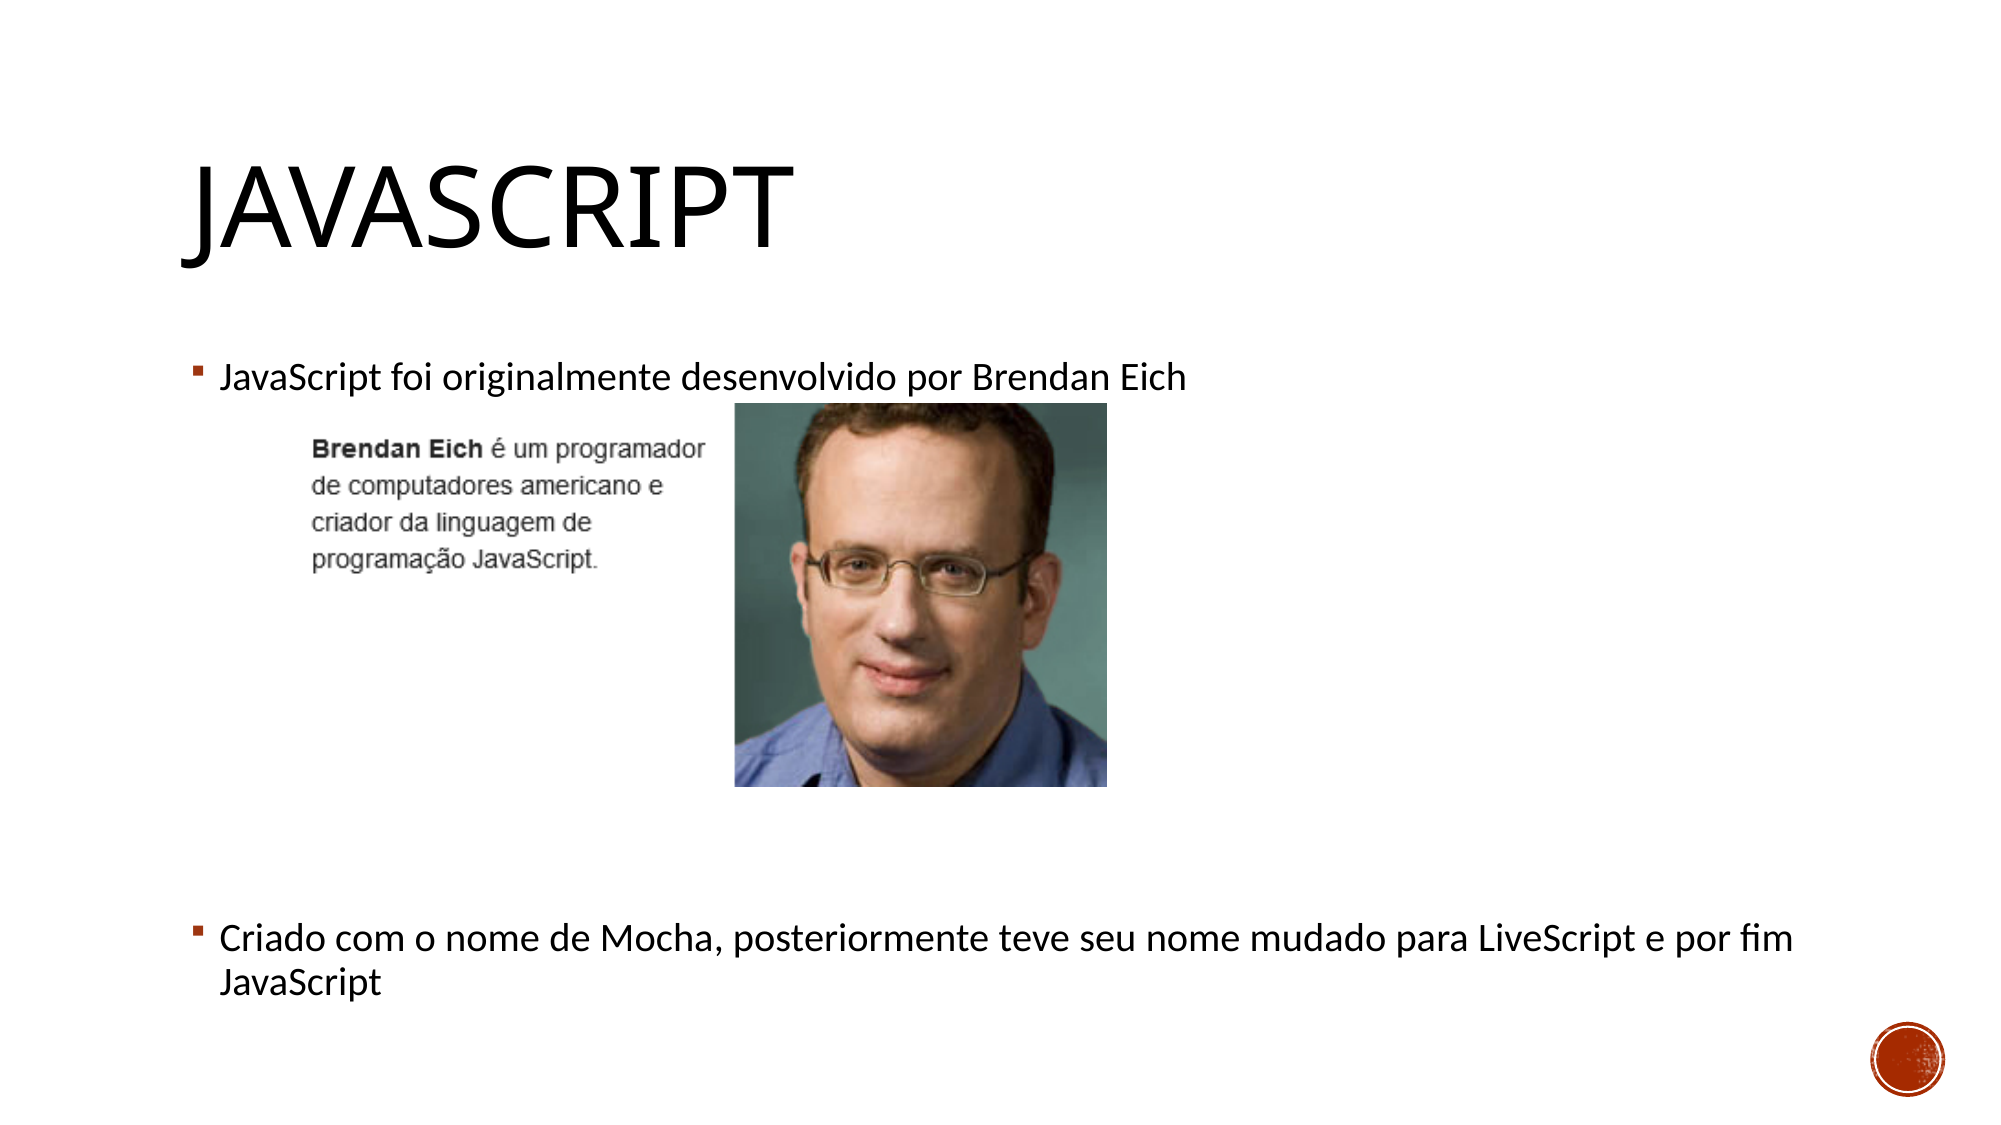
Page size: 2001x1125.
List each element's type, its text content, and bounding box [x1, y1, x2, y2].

picture [290, 403, 1107, 787]
list JavaScript foi originalmente desenvolvido por Brendan Eich Criado com o nome de Mocha, posteriormente teve seu nome mudado para LiveScript e por fim JavaScript [175, 348, 1826, 1013]
title JavaScript [175, 79, 1826, 344]
